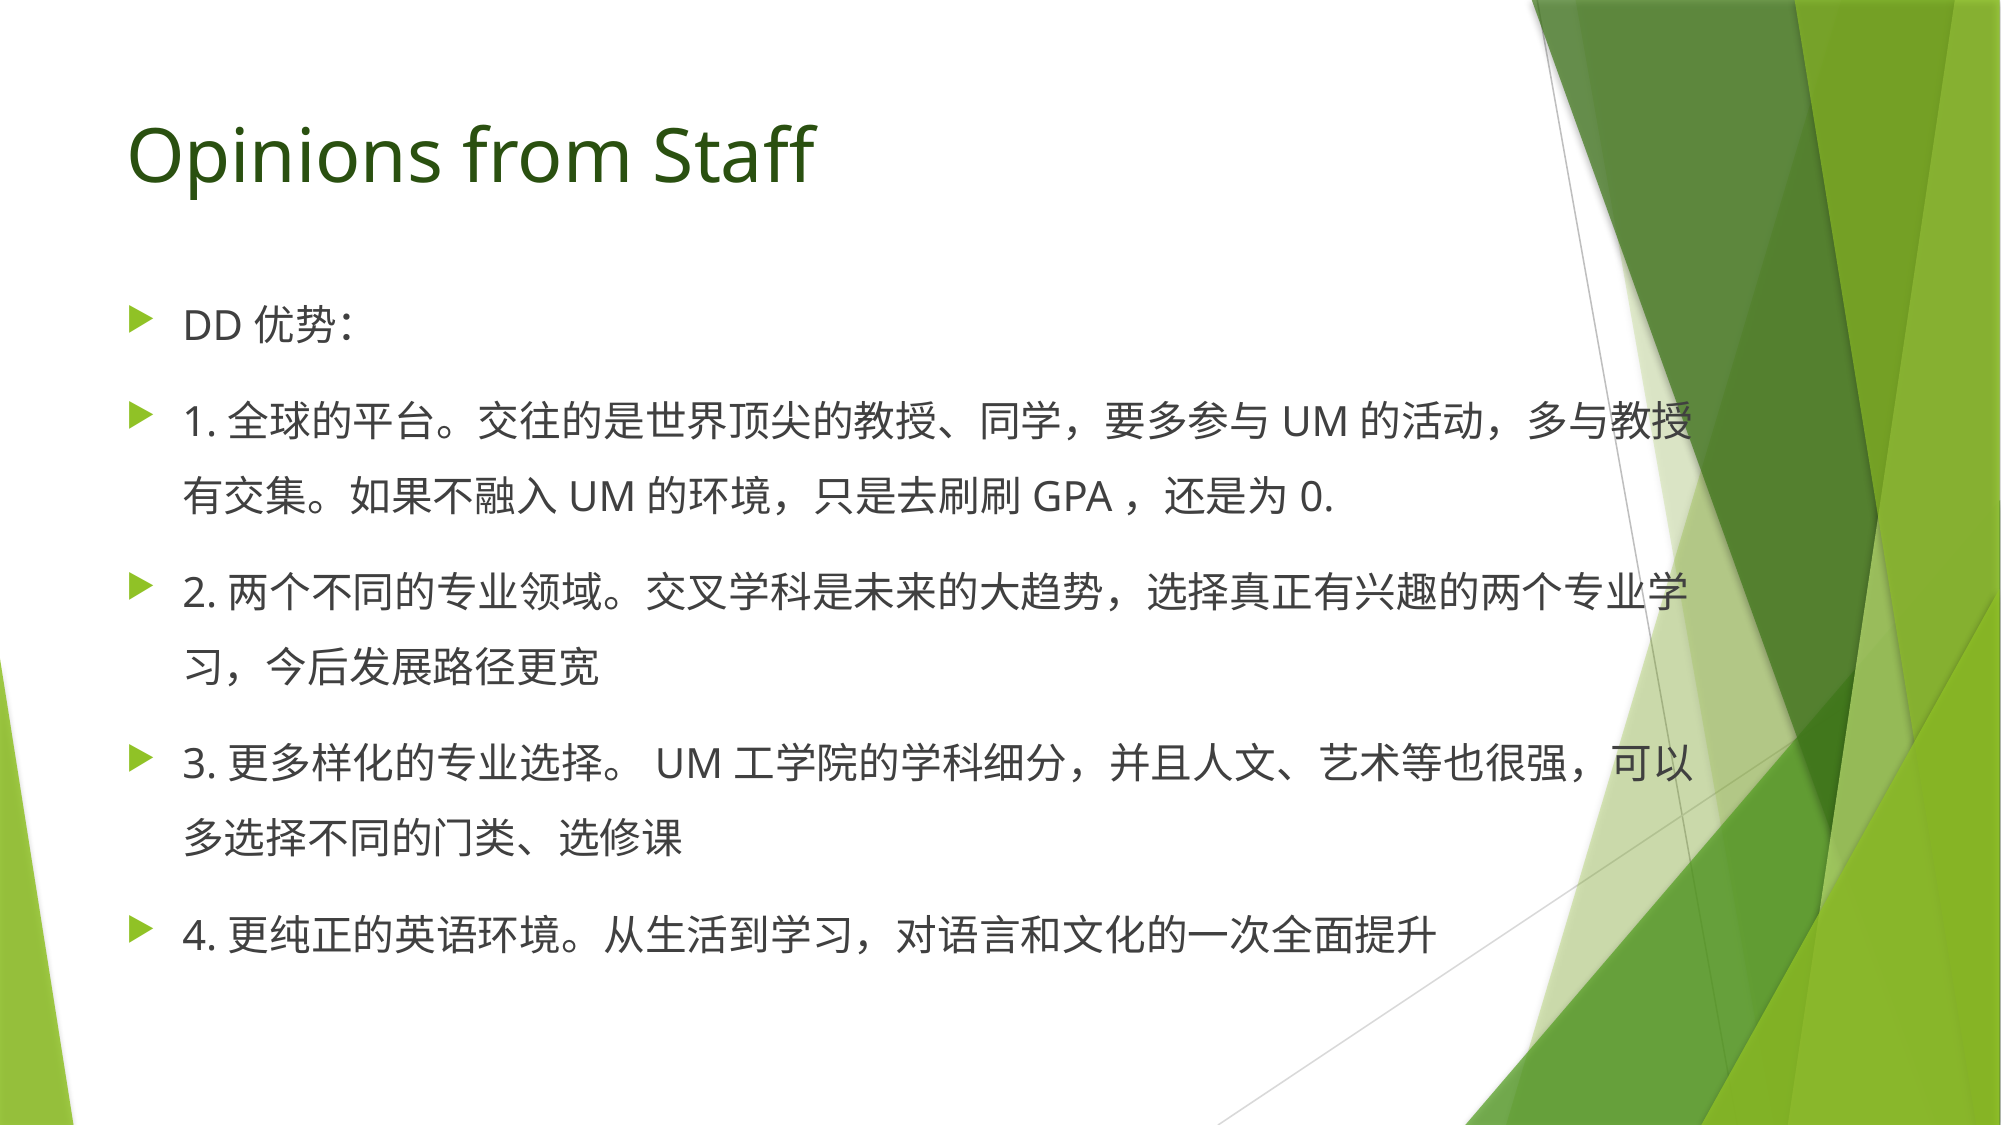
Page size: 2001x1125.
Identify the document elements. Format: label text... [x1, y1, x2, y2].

title Opinions from Staff [111, 99, 1522, 266]
list DD优势： 1.全球的平台。交往的是世界顶尖的教授、同学，要多参与UM的活动，多与教授有交集。如果不融入UM的环境，只是去刷刷GPA，还是为0. 2.两个不同的专业领域。交叉学科是未来的大趋势，选择真正有兴趣的两个专业学习，今后发展路径更宽 3.更多样化的专业选择。UM工学院的学科细分，并且人文、艺术等也很强，可以多选择不同的门类、选修课 4.更纯正的英语环境。从生活到学习，对语言和文化的一次全面提升 [111, 266, 1740, 1069]
